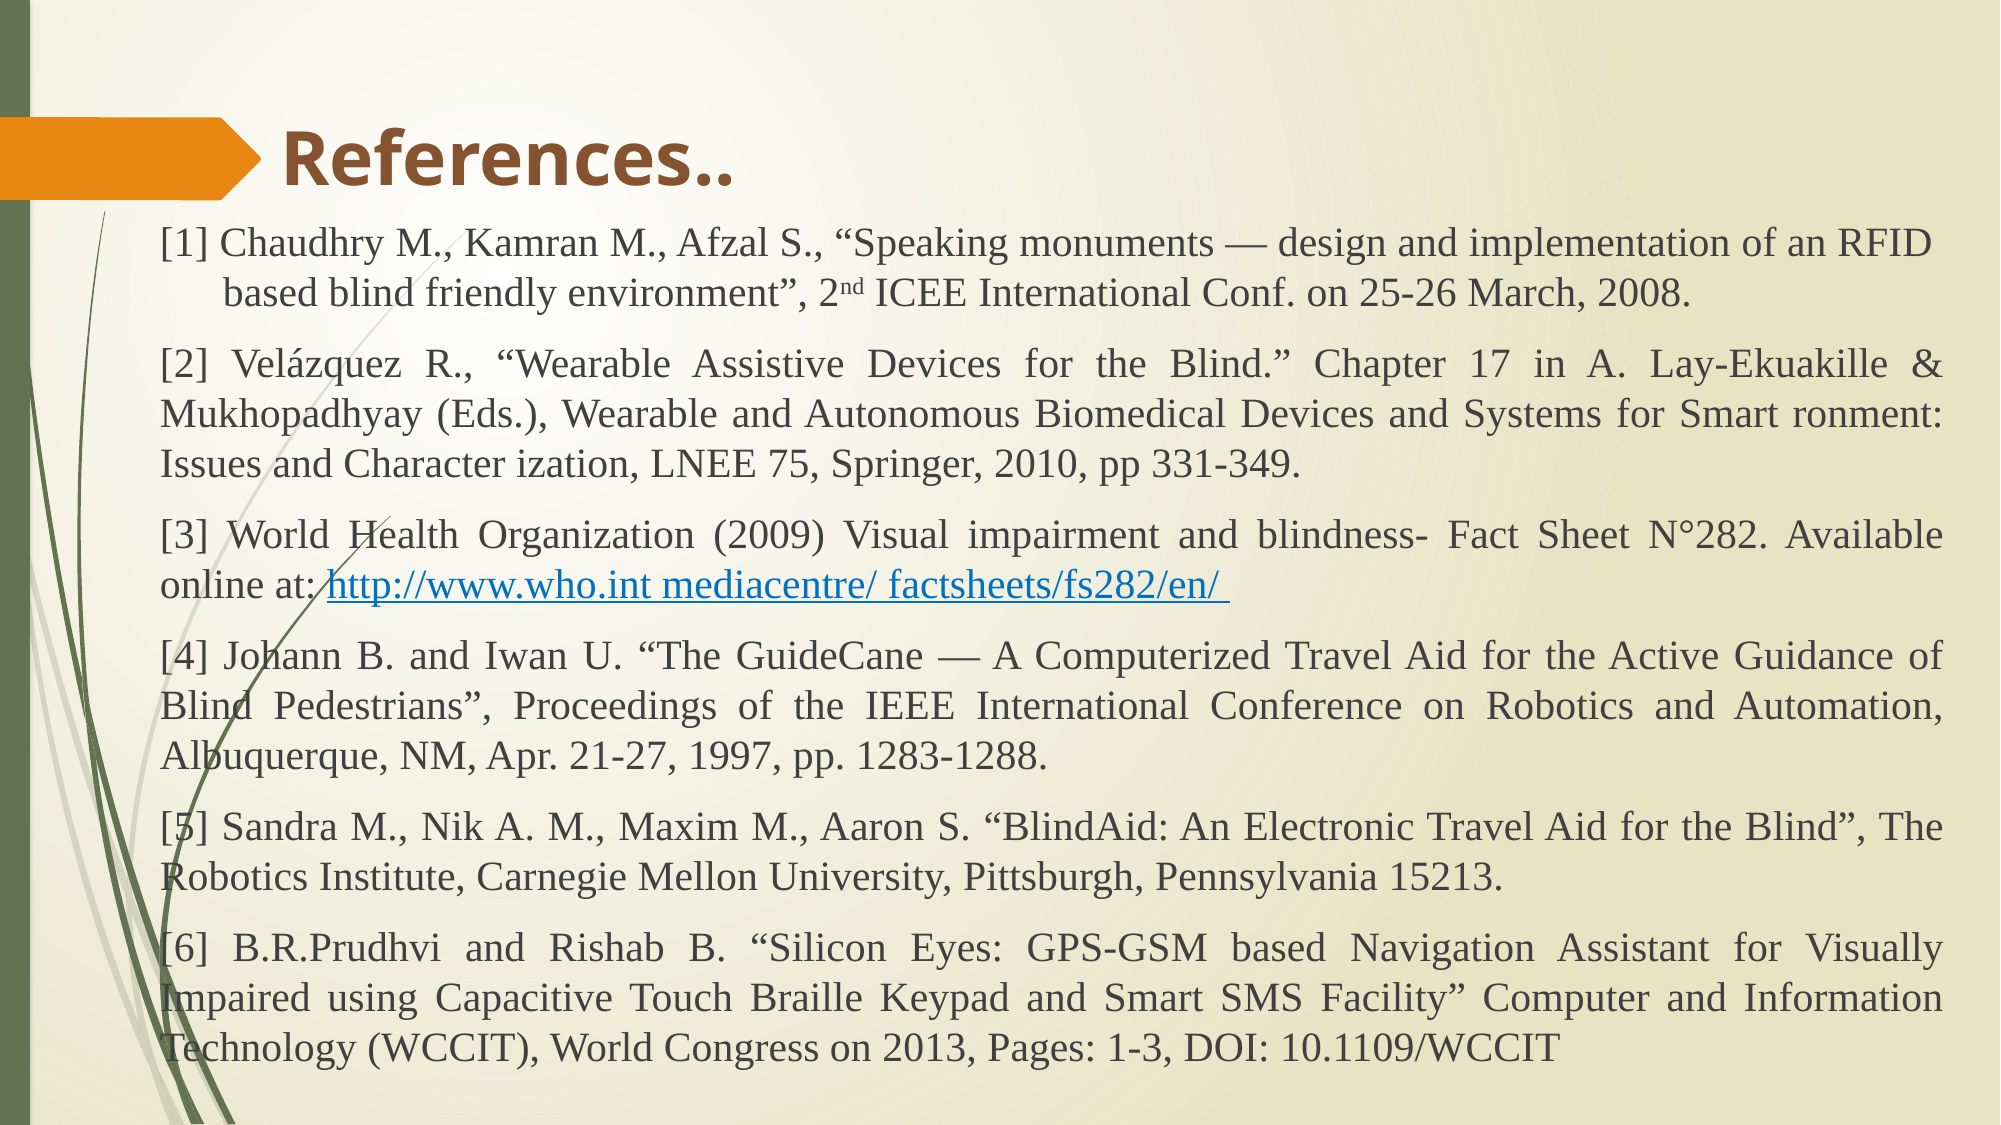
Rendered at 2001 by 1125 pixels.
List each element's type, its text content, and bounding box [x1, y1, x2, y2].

title References.. [265, 102, 783, 207]
list [1] Chaudhry M., Kamran M., Afzal S., “Speaking monuments — design and implementation of an RFID based blind friendly environment”, 2nd ICEE International Conf. on 25-26 March, 2008. [2] Velázquez R., “Wearable Assistive Devices for the Blind.” Chapter 17 in A. Lay-Ekuakille & Mukhopadhyay (Eds.), Wearable and Autonomous Biomedical Devices and Systems for Smart ronment: Issues and Character ization, LNEE 75, Springer, 2010, pp 331-349. [3] World Health Organization (2009) Visual impairment and blindness- Fact Sheet N°282. Available online at: http://www.who.int mediacentre/ factsheets/fs282/en/ [4] Johann B. and Iwan U. “The GuideCane — A Computerized Travel Aid for the Active Guidance of Blind Pedestrians”, Proceedings of the IEEE International Conference on Robotics and Automation, Albuquerque, NM, Apr. 21-27, 1997, pp. 1283-1288. [5] Sandra M., Nik A. M., Maxim M., Aaron S. “BlindAid: An Electronic Travel Aid for the Blind”, The Robotics Institute, Carnegie Mellon University, Pittsburgh, Pennsylvania 15213. [6] B.R.Prudhvi and Rishab B. “Silicon Eyes: GPS-GSM based Navigation Assistant for Visually Impaired using Capacitive Touch Braille Keypad and Smart SMS Facility” Computer and Information Technology (WCCIT), World Congress on 2013, Pages: 1-3, DOI: 10.1109/WCCIT [144, 207, 1961, 1099]
